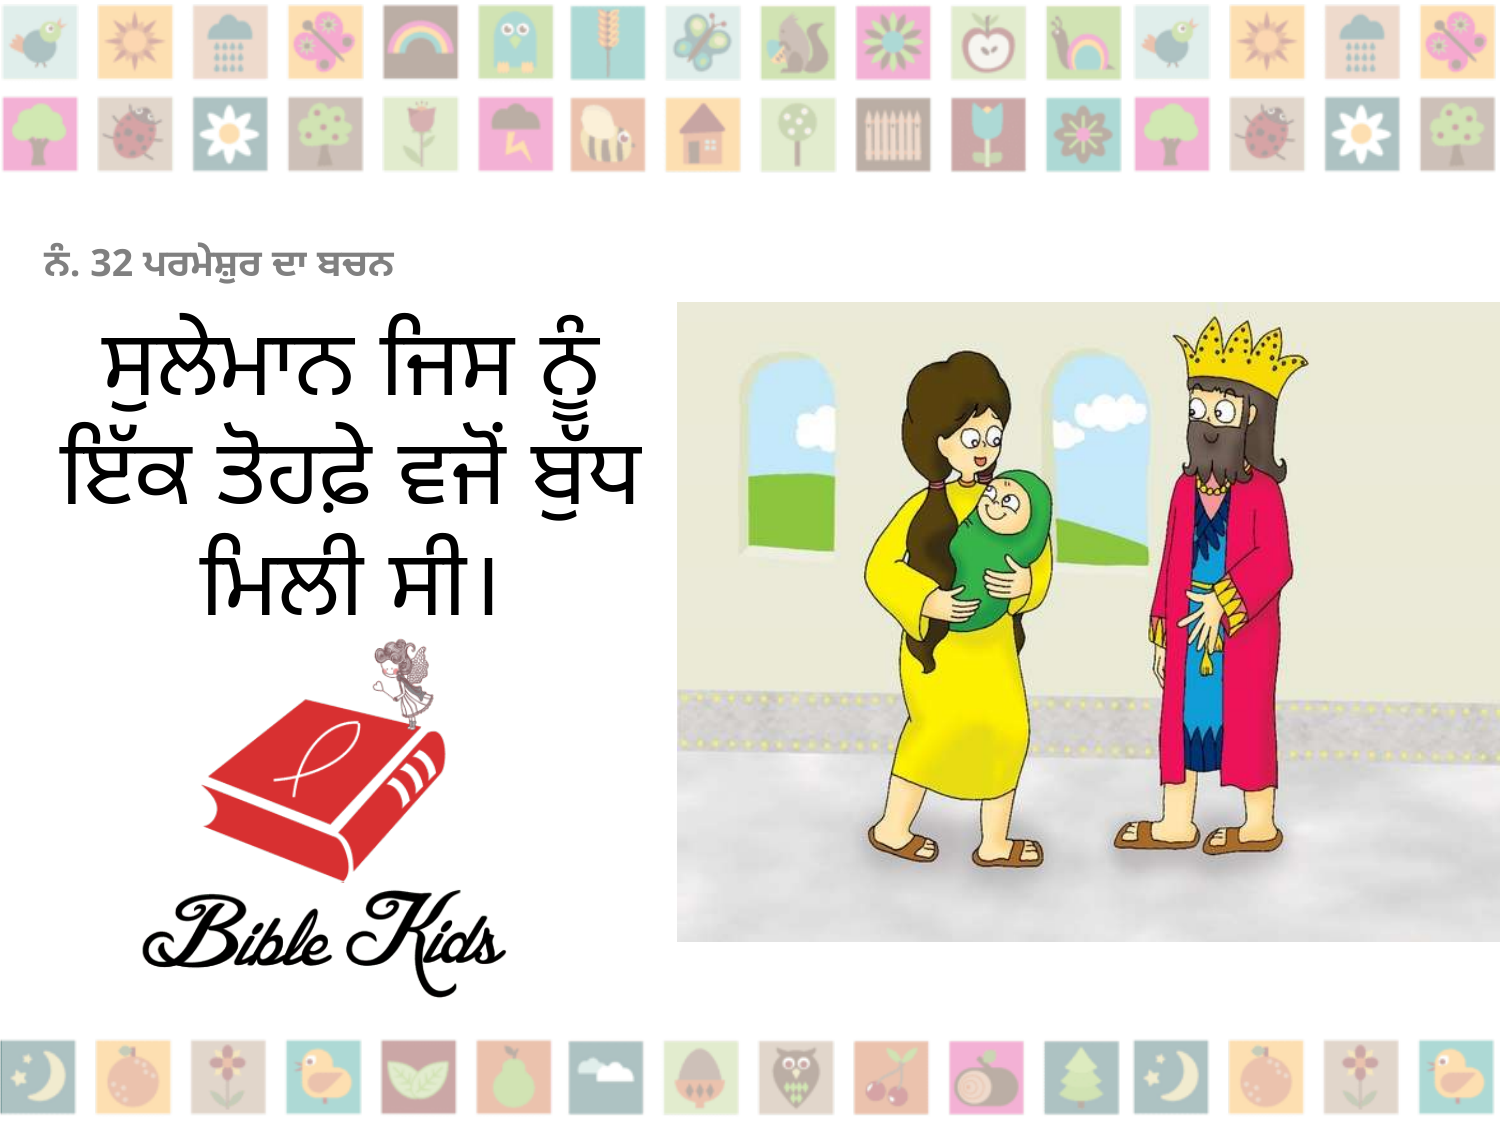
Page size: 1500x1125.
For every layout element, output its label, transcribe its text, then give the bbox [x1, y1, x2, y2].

text_box ਨੰ. 32 ਪਰਮੇਸ਼ੁਰ ਦਾ ਬਚਨ [29, 231, 514, 292]
picture [677, 302, 1500, 942]
picture [117, 600, 544, 1027]
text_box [0, 1028, 1500, 1118]
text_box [0, 3, 1500, 181]
text_box ਸੁਲੇਮਾਨ ਜਿਸ ਨੂੰ ਇੱਕ ਤੋਹਫ਼ੇ ਵਜੋਂ ਬੁੱਧ ਮਿਲੀ ਸੀ। [28, 296, 674, 641]
